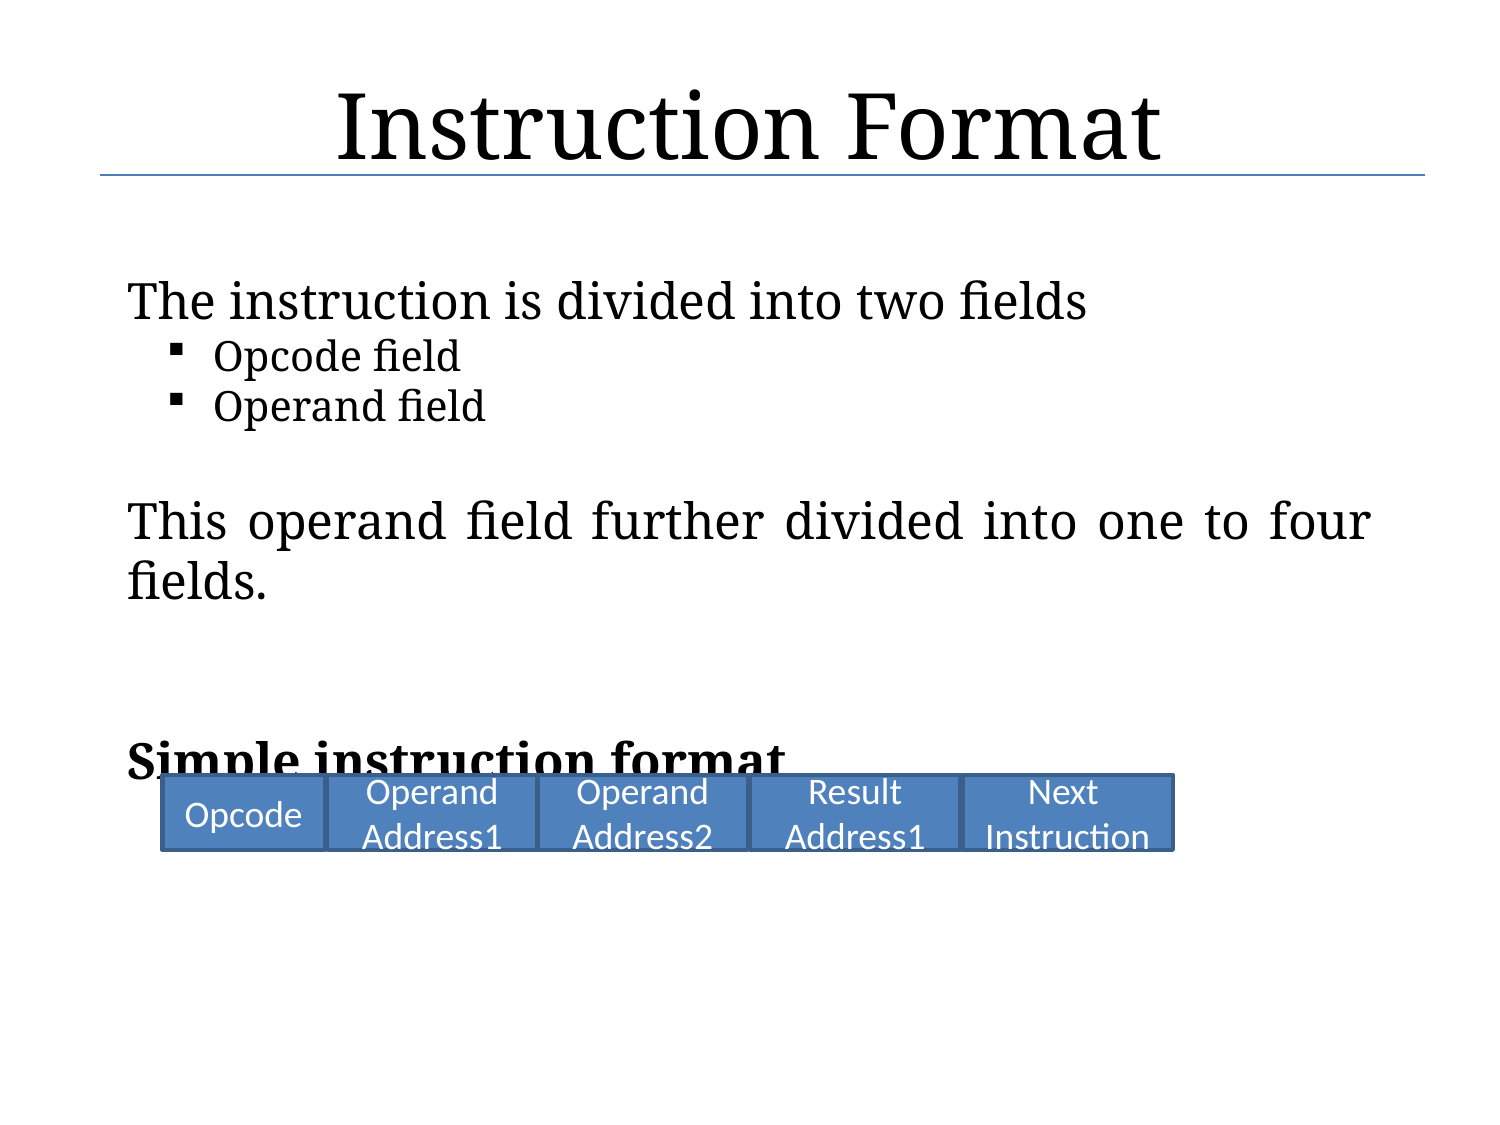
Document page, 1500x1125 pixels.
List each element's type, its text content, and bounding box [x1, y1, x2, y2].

text_box Operand Address2 [535, 773, 748, 852]
text_box Opcode [160, 773, 326, 852]
text_box Result Address1 [748, 773, 960, 852]
text_box The instruction is divided into two fields Opcode field Operand field This operand field further divided into one to four fields. Simple instruction format [112, 262, 1388, 963]
text_box Next Instruction [960, 773, 1175, 852]
title Instruction Format [75, 45, 1425, 200]
text_box Operand Address1 [325, 773, 535, 852]
